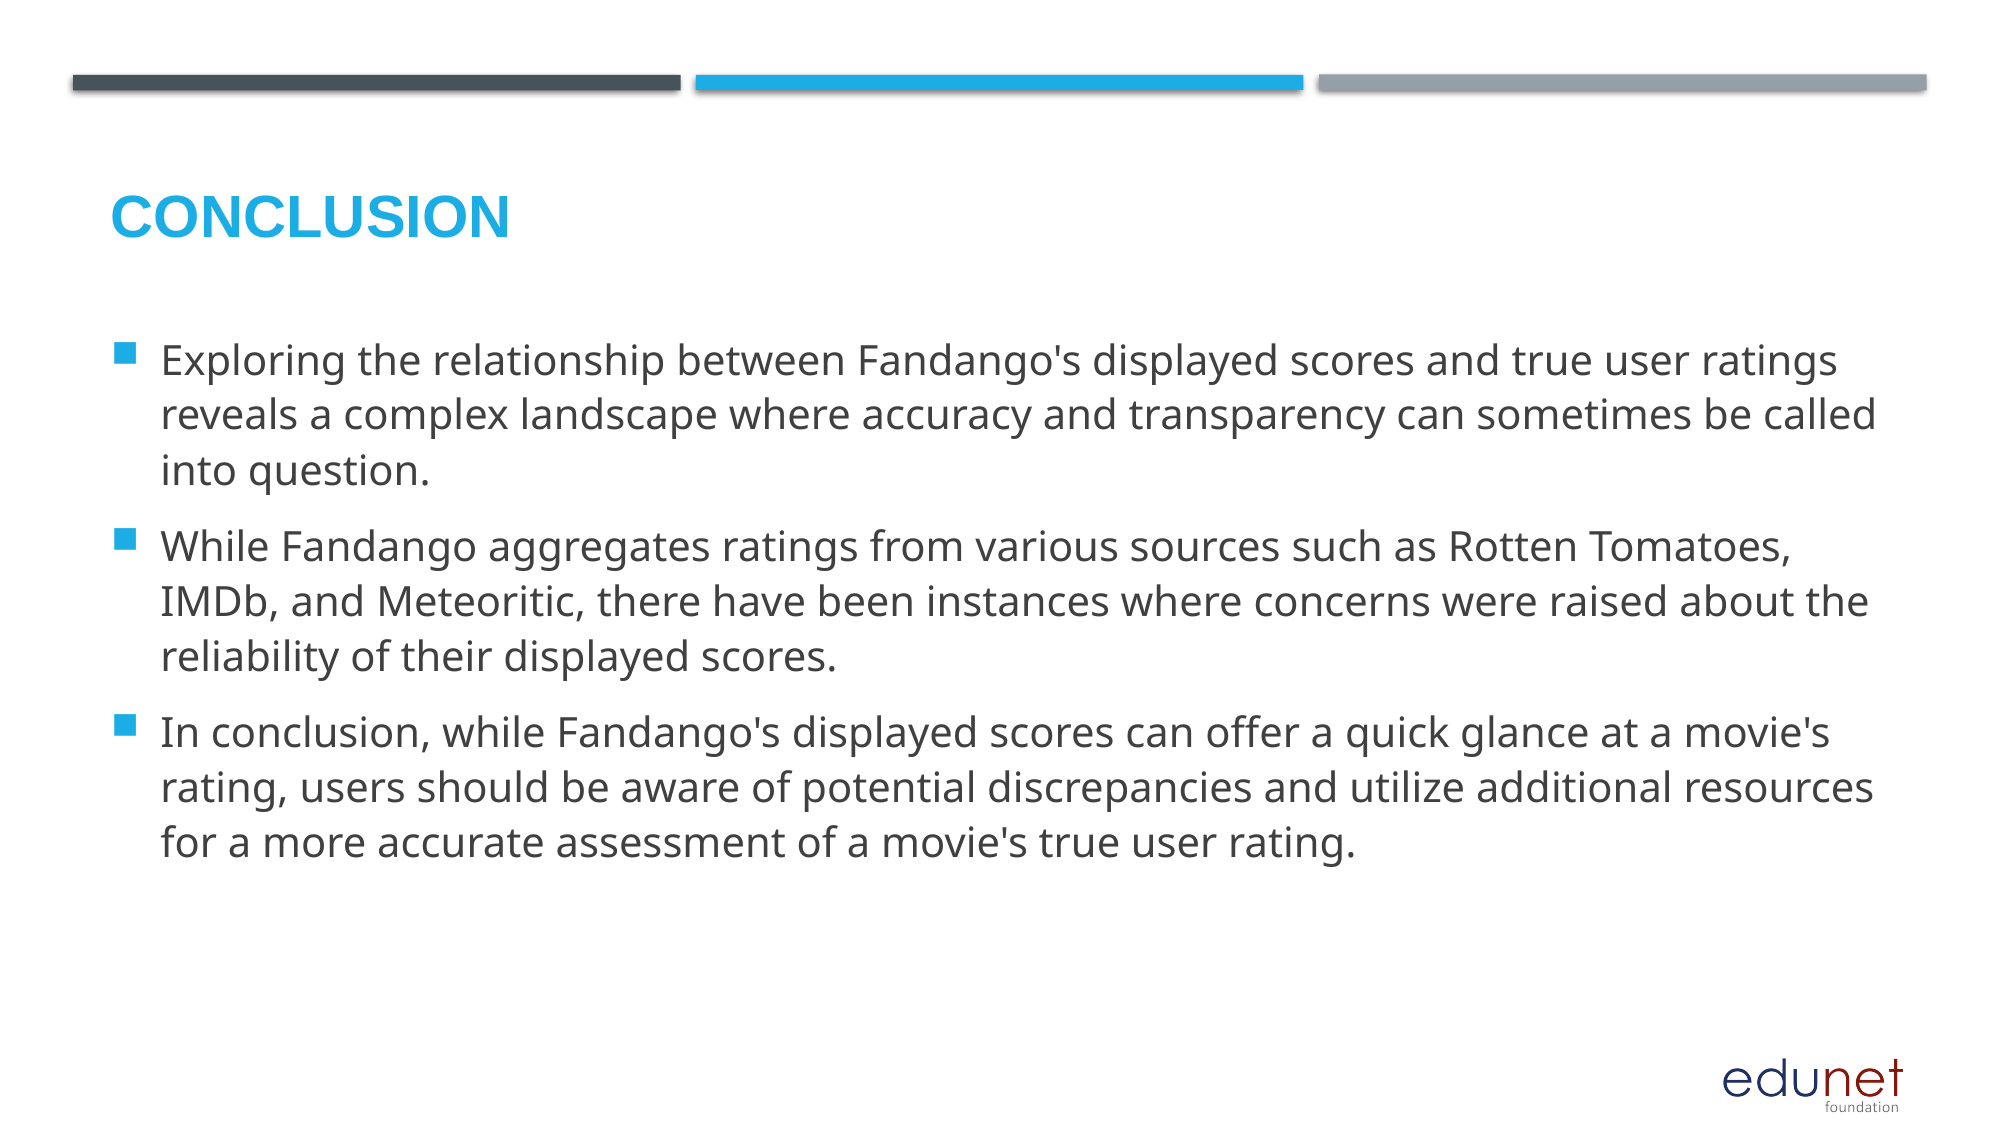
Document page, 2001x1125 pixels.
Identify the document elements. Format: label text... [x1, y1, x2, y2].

title Conclusion [95, 170, 1905, 213]
picture [1719, 1056, 1905, 1116]
list Exploring the relationship between Fandango's displayed scores and true user ratings reveals a complex landscape where accuracy and transparency can sometimes be called into question. While Fandango aggregates ratings from various sources such as Rotten Tomatoes, IMDb, and Meteoritic, there have been instances where concerns were raised about the reliability of their displayed scores. In conclusion, while Fandango's displayed scores can offer a quick glance at a movie's rating, users should be aware of potential discrepancies and utilize additional resources for a more accurate assessment of a movie's true user rating. [95, 213, 1905, 981]
